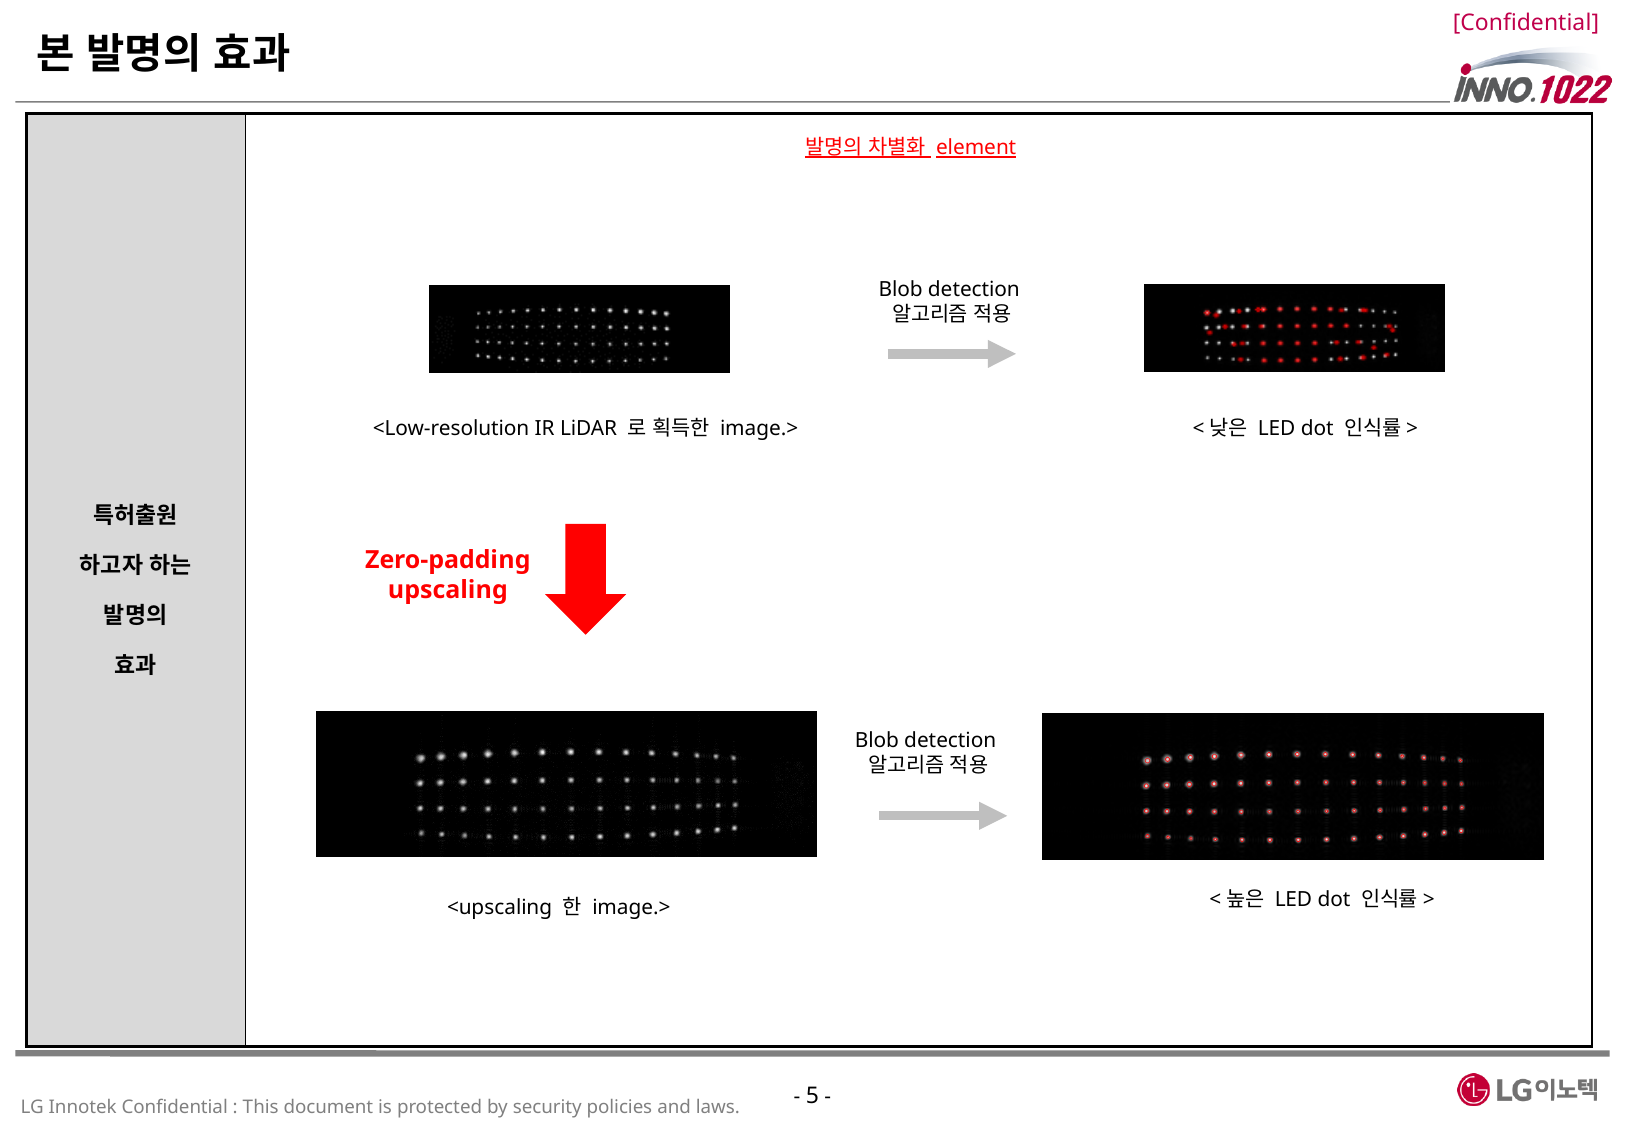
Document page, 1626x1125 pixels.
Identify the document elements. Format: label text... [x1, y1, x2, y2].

text_box Blob detection 알고리즘 적용 [822, 719, 1037, 785]
text_box <upscaling 한 image.> [432, 886, 686, 927]
text_box - 5 - [728, 1073, 896, 1120]
picture [1042, 713, 1544, 860]
text_box Zero-padding upscaling [350, 535, 546, 611]
picture [1450, 41, 1615, 108]
table_header 특허출원 하고자 하는 발명의 효과 [28, 115, 245, 1045]
text_box <Low-resolution IR LiDAR 로 획득한 image.> [357, 407, 814, 447]
picture [1457, 1073, 1597, 1106]
text_box 발명의 차별화 element [790, 126, 1031, 167]
picture [429, 285, 730, 374]
table_header [246, 115, 1591, 1045]
picture [315, 710, 817, 858]
text_box <높은 LED dot 인식률> [1194, 878, 1450, 918]
text_box Blob detection 알고리즘 적용 [837, 267, 1067, 333]
text_box <낮은 LED dot 인식률> [1177, 407, 1433, 447]
picture [1143, 284, 1445, 373]
text_box 본 발명의 효과 [21, 19, 306, 84]
text_box [546, 521, 629, 637]
